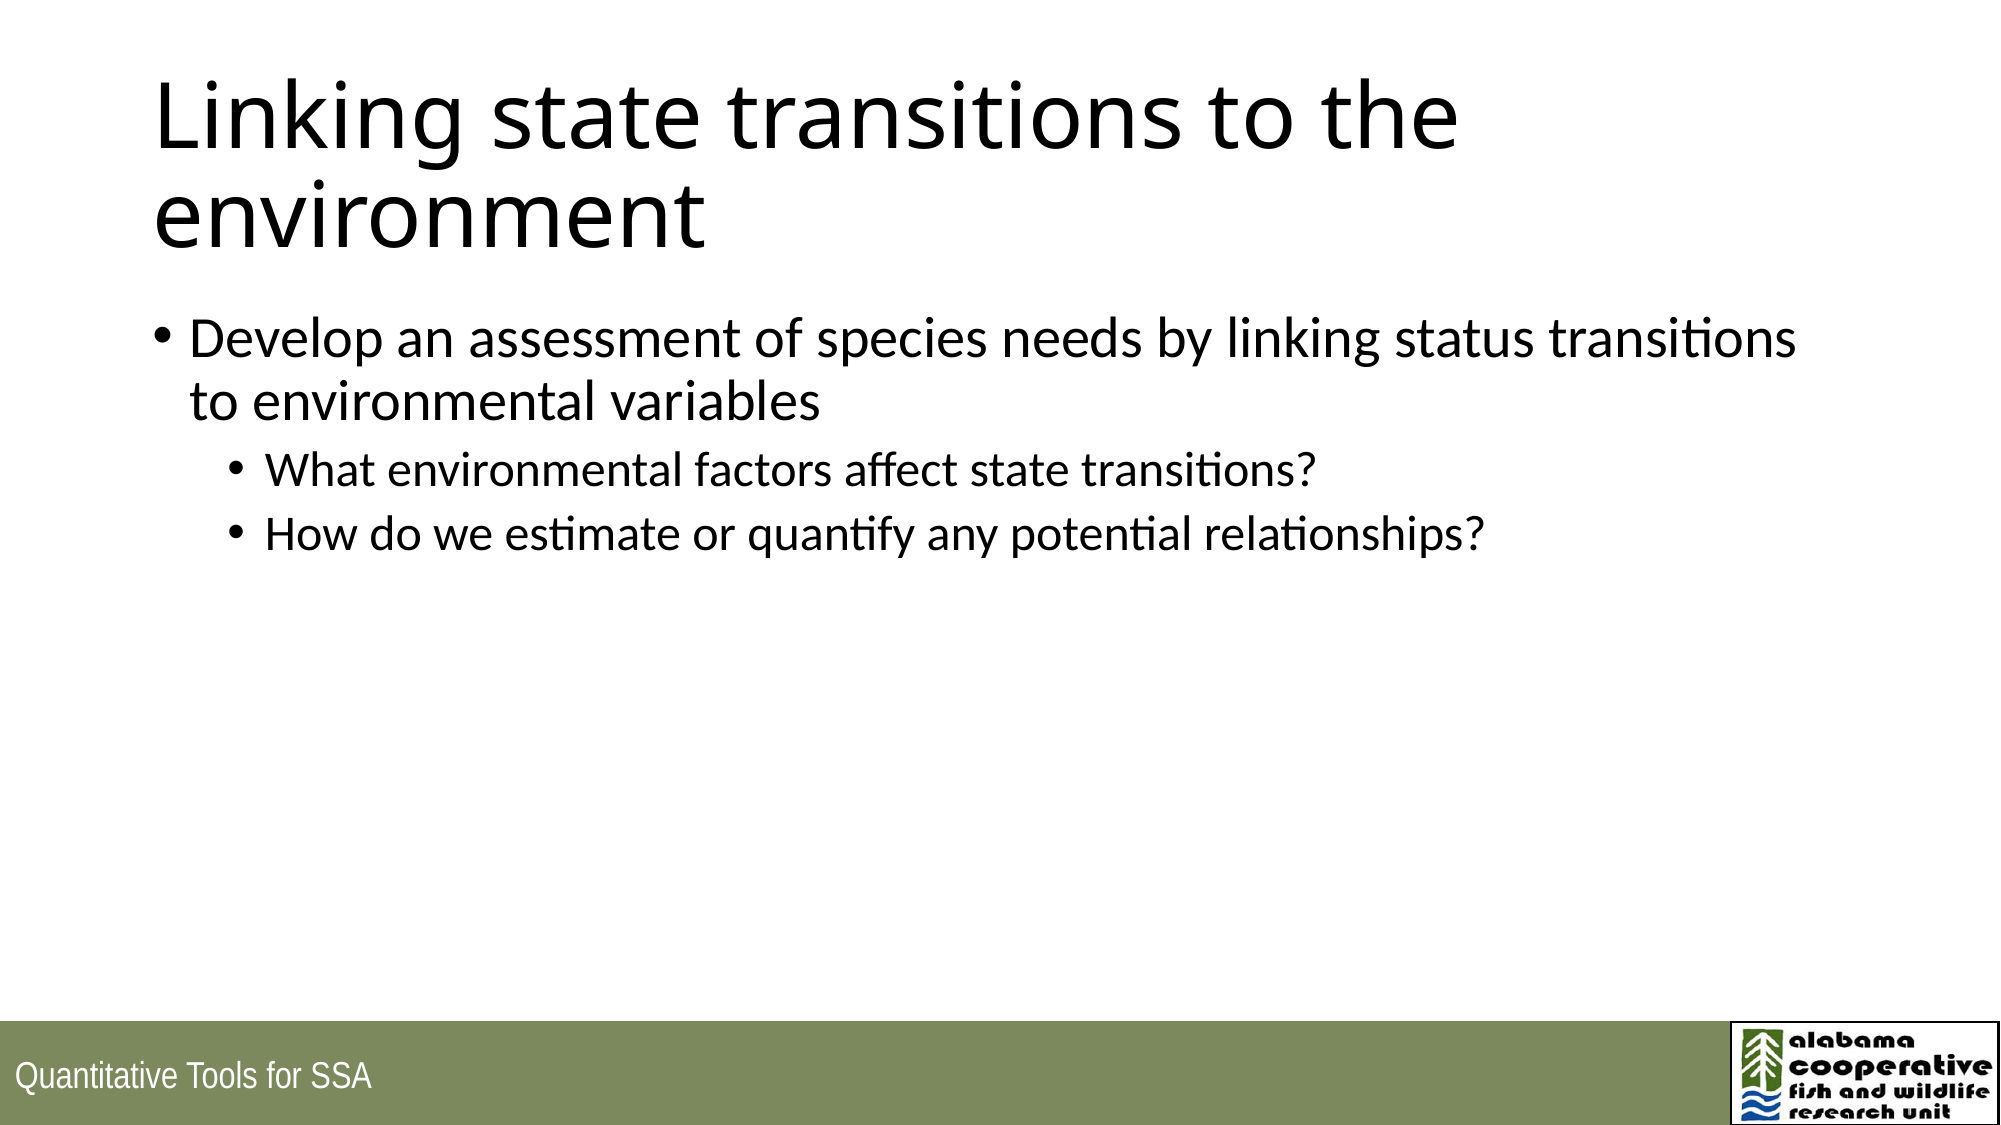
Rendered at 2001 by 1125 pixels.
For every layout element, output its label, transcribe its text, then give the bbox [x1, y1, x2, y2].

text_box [0, 1021, 2000, 1125]
list Develop an assessment of species needs by linking status transitions to environmental variables What environmental factors affect state transitions? How do we estimate or quantify any potential relationships? [137, 299, 1863, 1014]
title Linking state transitions to the environment [137, 59, 1863, 278]
